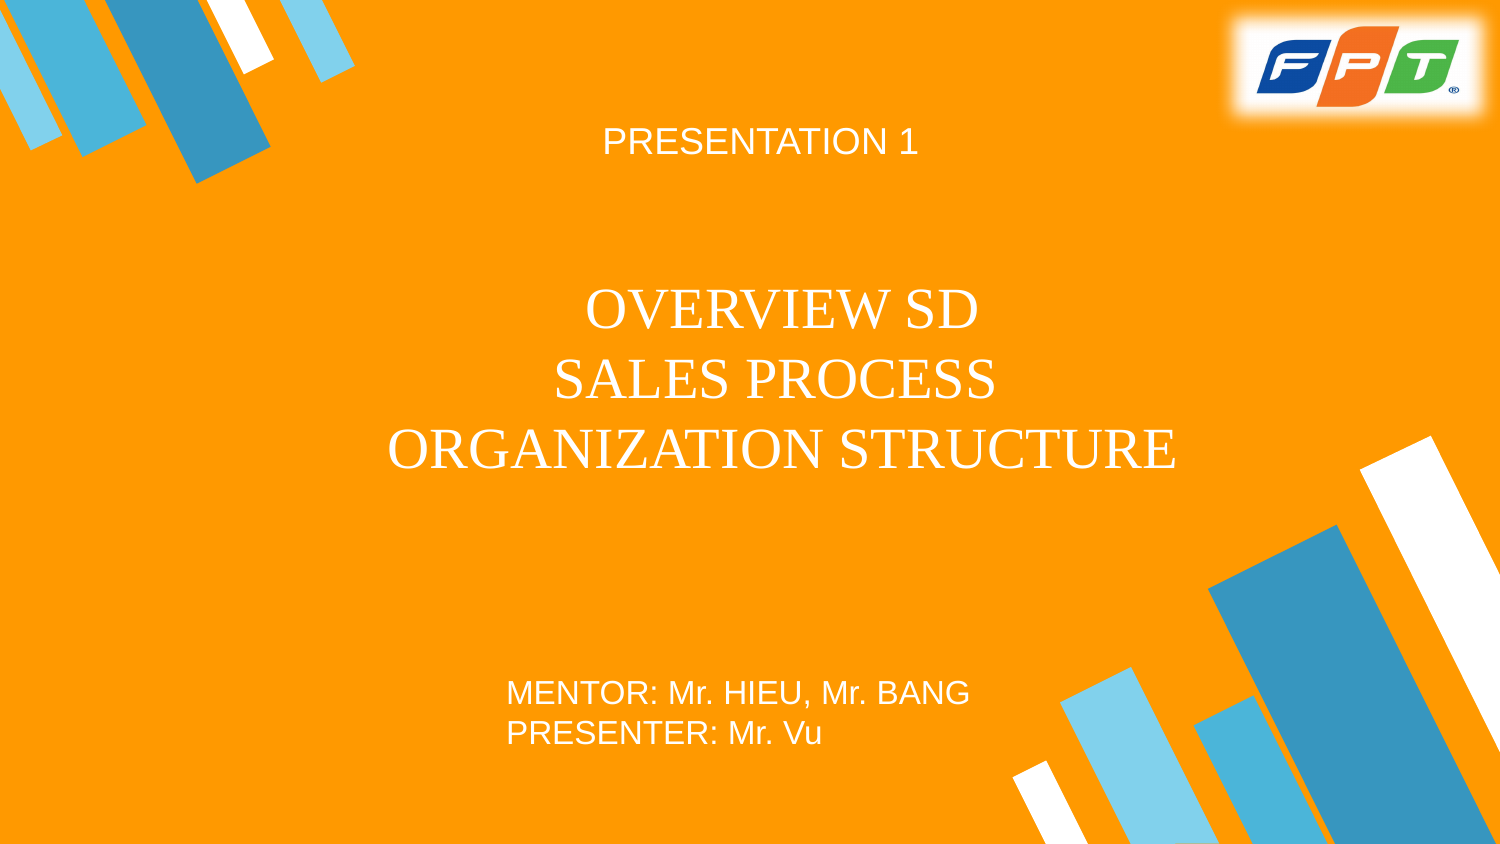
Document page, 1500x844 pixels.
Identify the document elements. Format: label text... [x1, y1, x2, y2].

picture [1245, 29, 1471, 104]
text_box PRESENTATION 1 [476, 109, 1045, 170]
text_box OVERVIEW SD SALES PROCESS ORGANIZATION STRUCTURE [357, 262, 1209, 488]
text_box MENTOR: Mr. HIEU, Mr. BANG PRESENTER: Mr. Vu [491, 663, 1009, 799]
